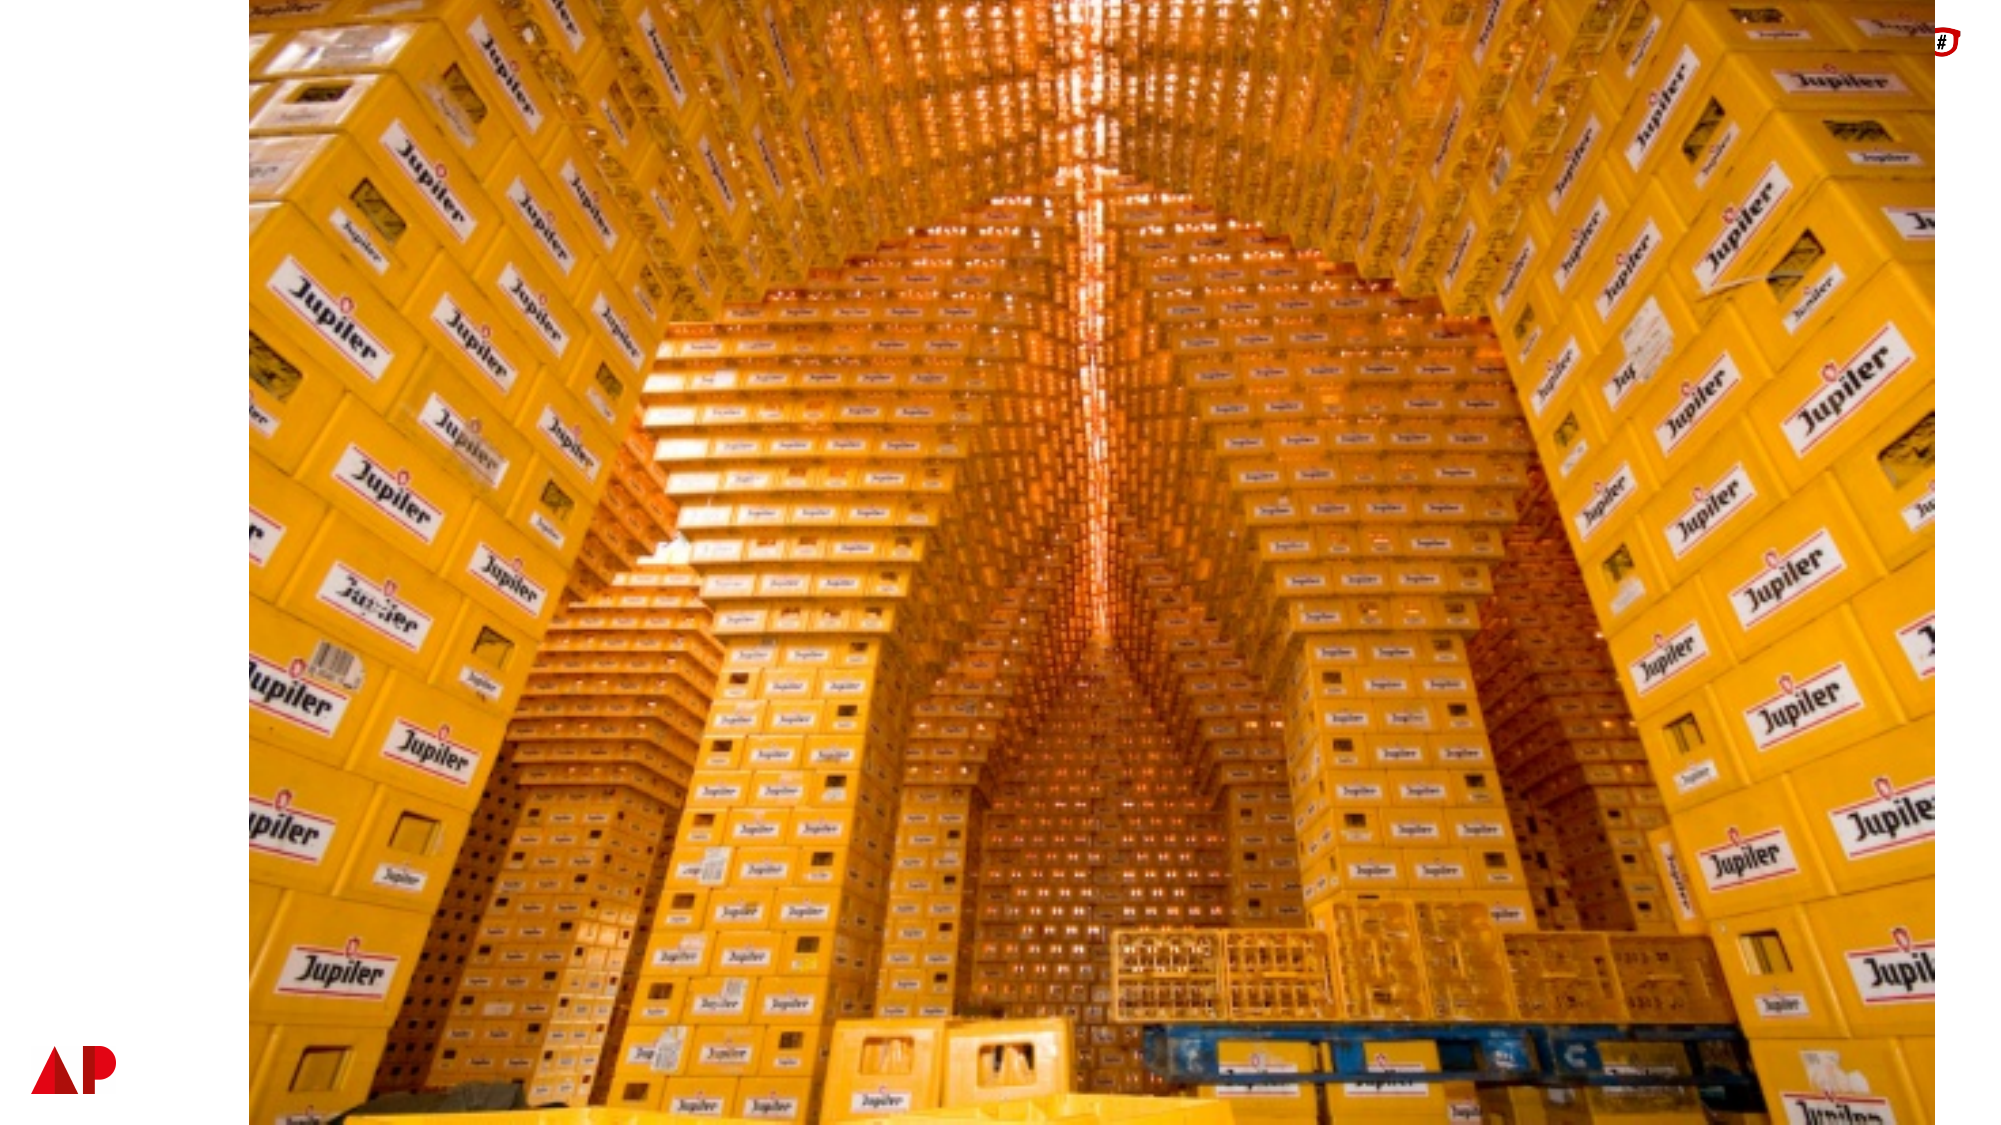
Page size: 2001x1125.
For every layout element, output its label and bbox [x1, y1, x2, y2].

picture [249, 0, 1964, 1125]
picture [31, 1046, 116, 1094]
